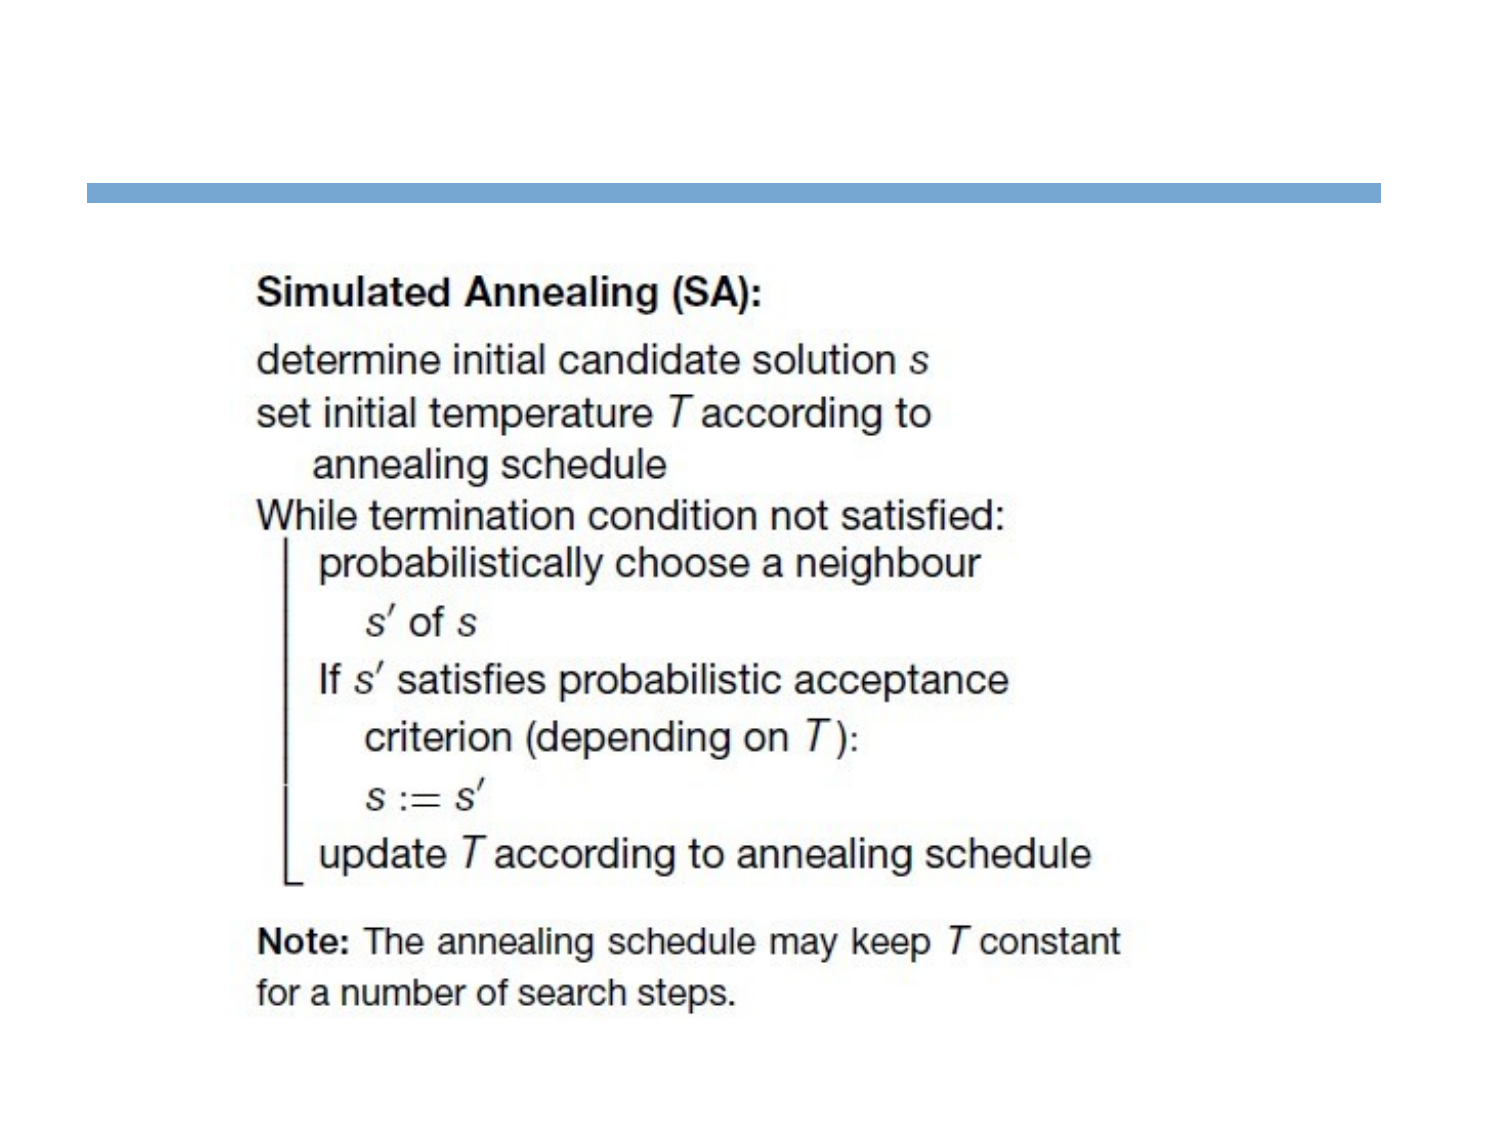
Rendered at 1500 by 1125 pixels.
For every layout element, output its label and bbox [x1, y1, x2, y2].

list [230, 231, 1160, 1051]
